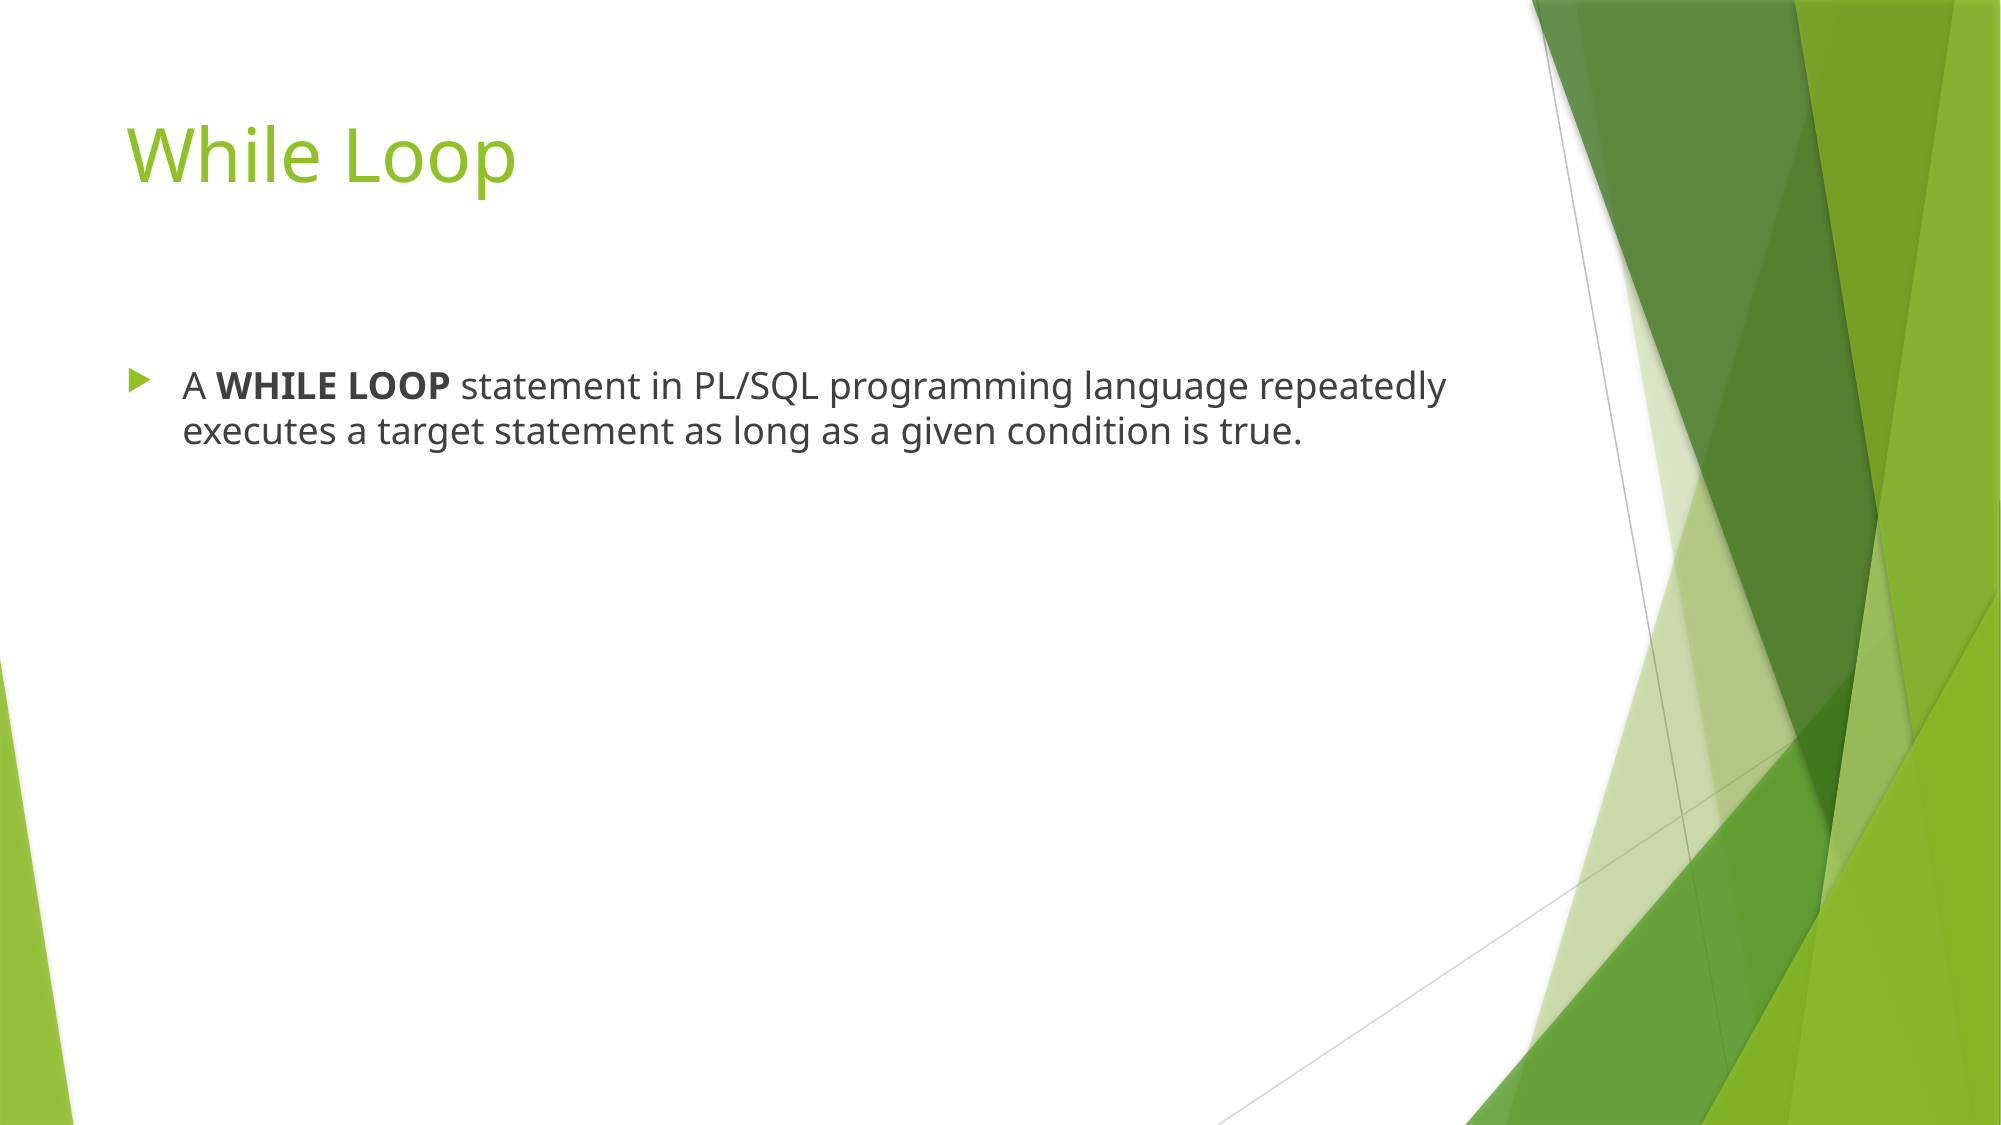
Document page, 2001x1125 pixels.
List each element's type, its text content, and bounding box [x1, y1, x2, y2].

list A WHILE LOOP statement in PL/SQL programming language repeatedly executes a target statement as long as a given condition is true. [111, 354, 1522, 992]
title While Loop [111, 99, 1522, 317]
